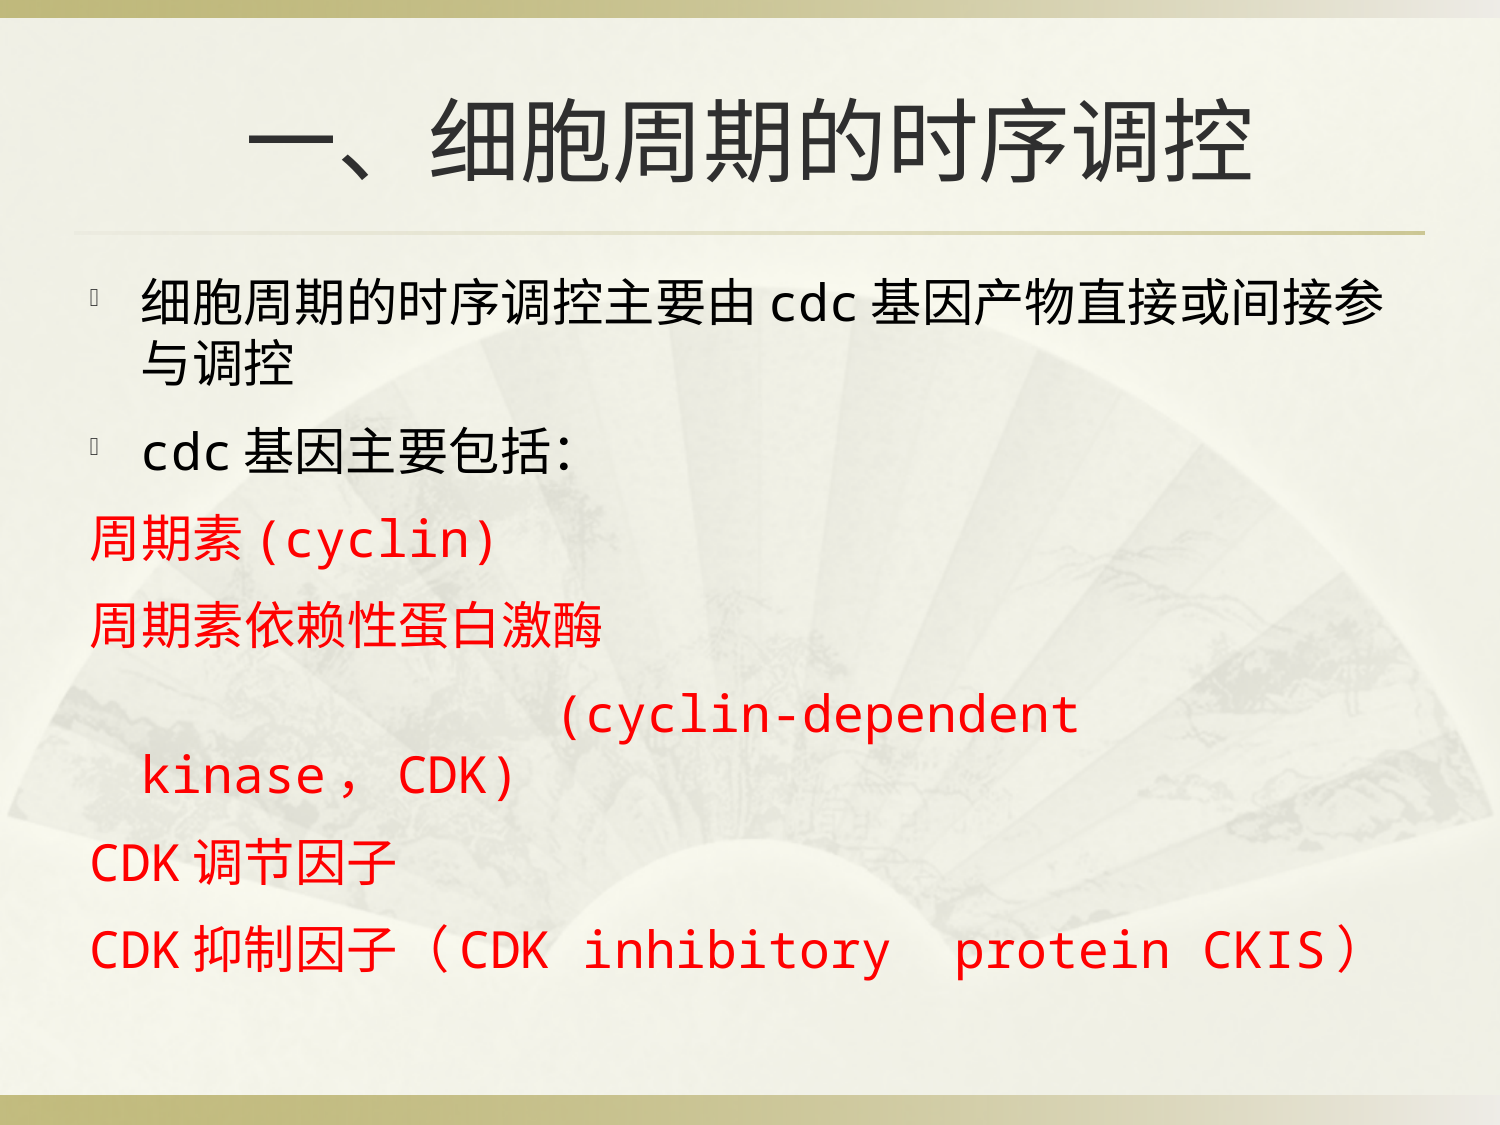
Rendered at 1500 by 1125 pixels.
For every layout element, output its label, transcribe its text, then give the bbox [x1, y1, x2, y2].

title 一、细胞周期的时序调控 [75, 45, 1425, 233]
list 细胞周期的时序调控主要由cdc基因产物直接或间接参与调控 cdc基因主要包括： 周期素(cyclin) 周期素依赖性蛋白激酶 (cyclin-dependent kinase，CDK) CDK调节因子 CDK抑制因子（CDK inhibitory protein CKIS） [75, 262, 1425, 1032]
